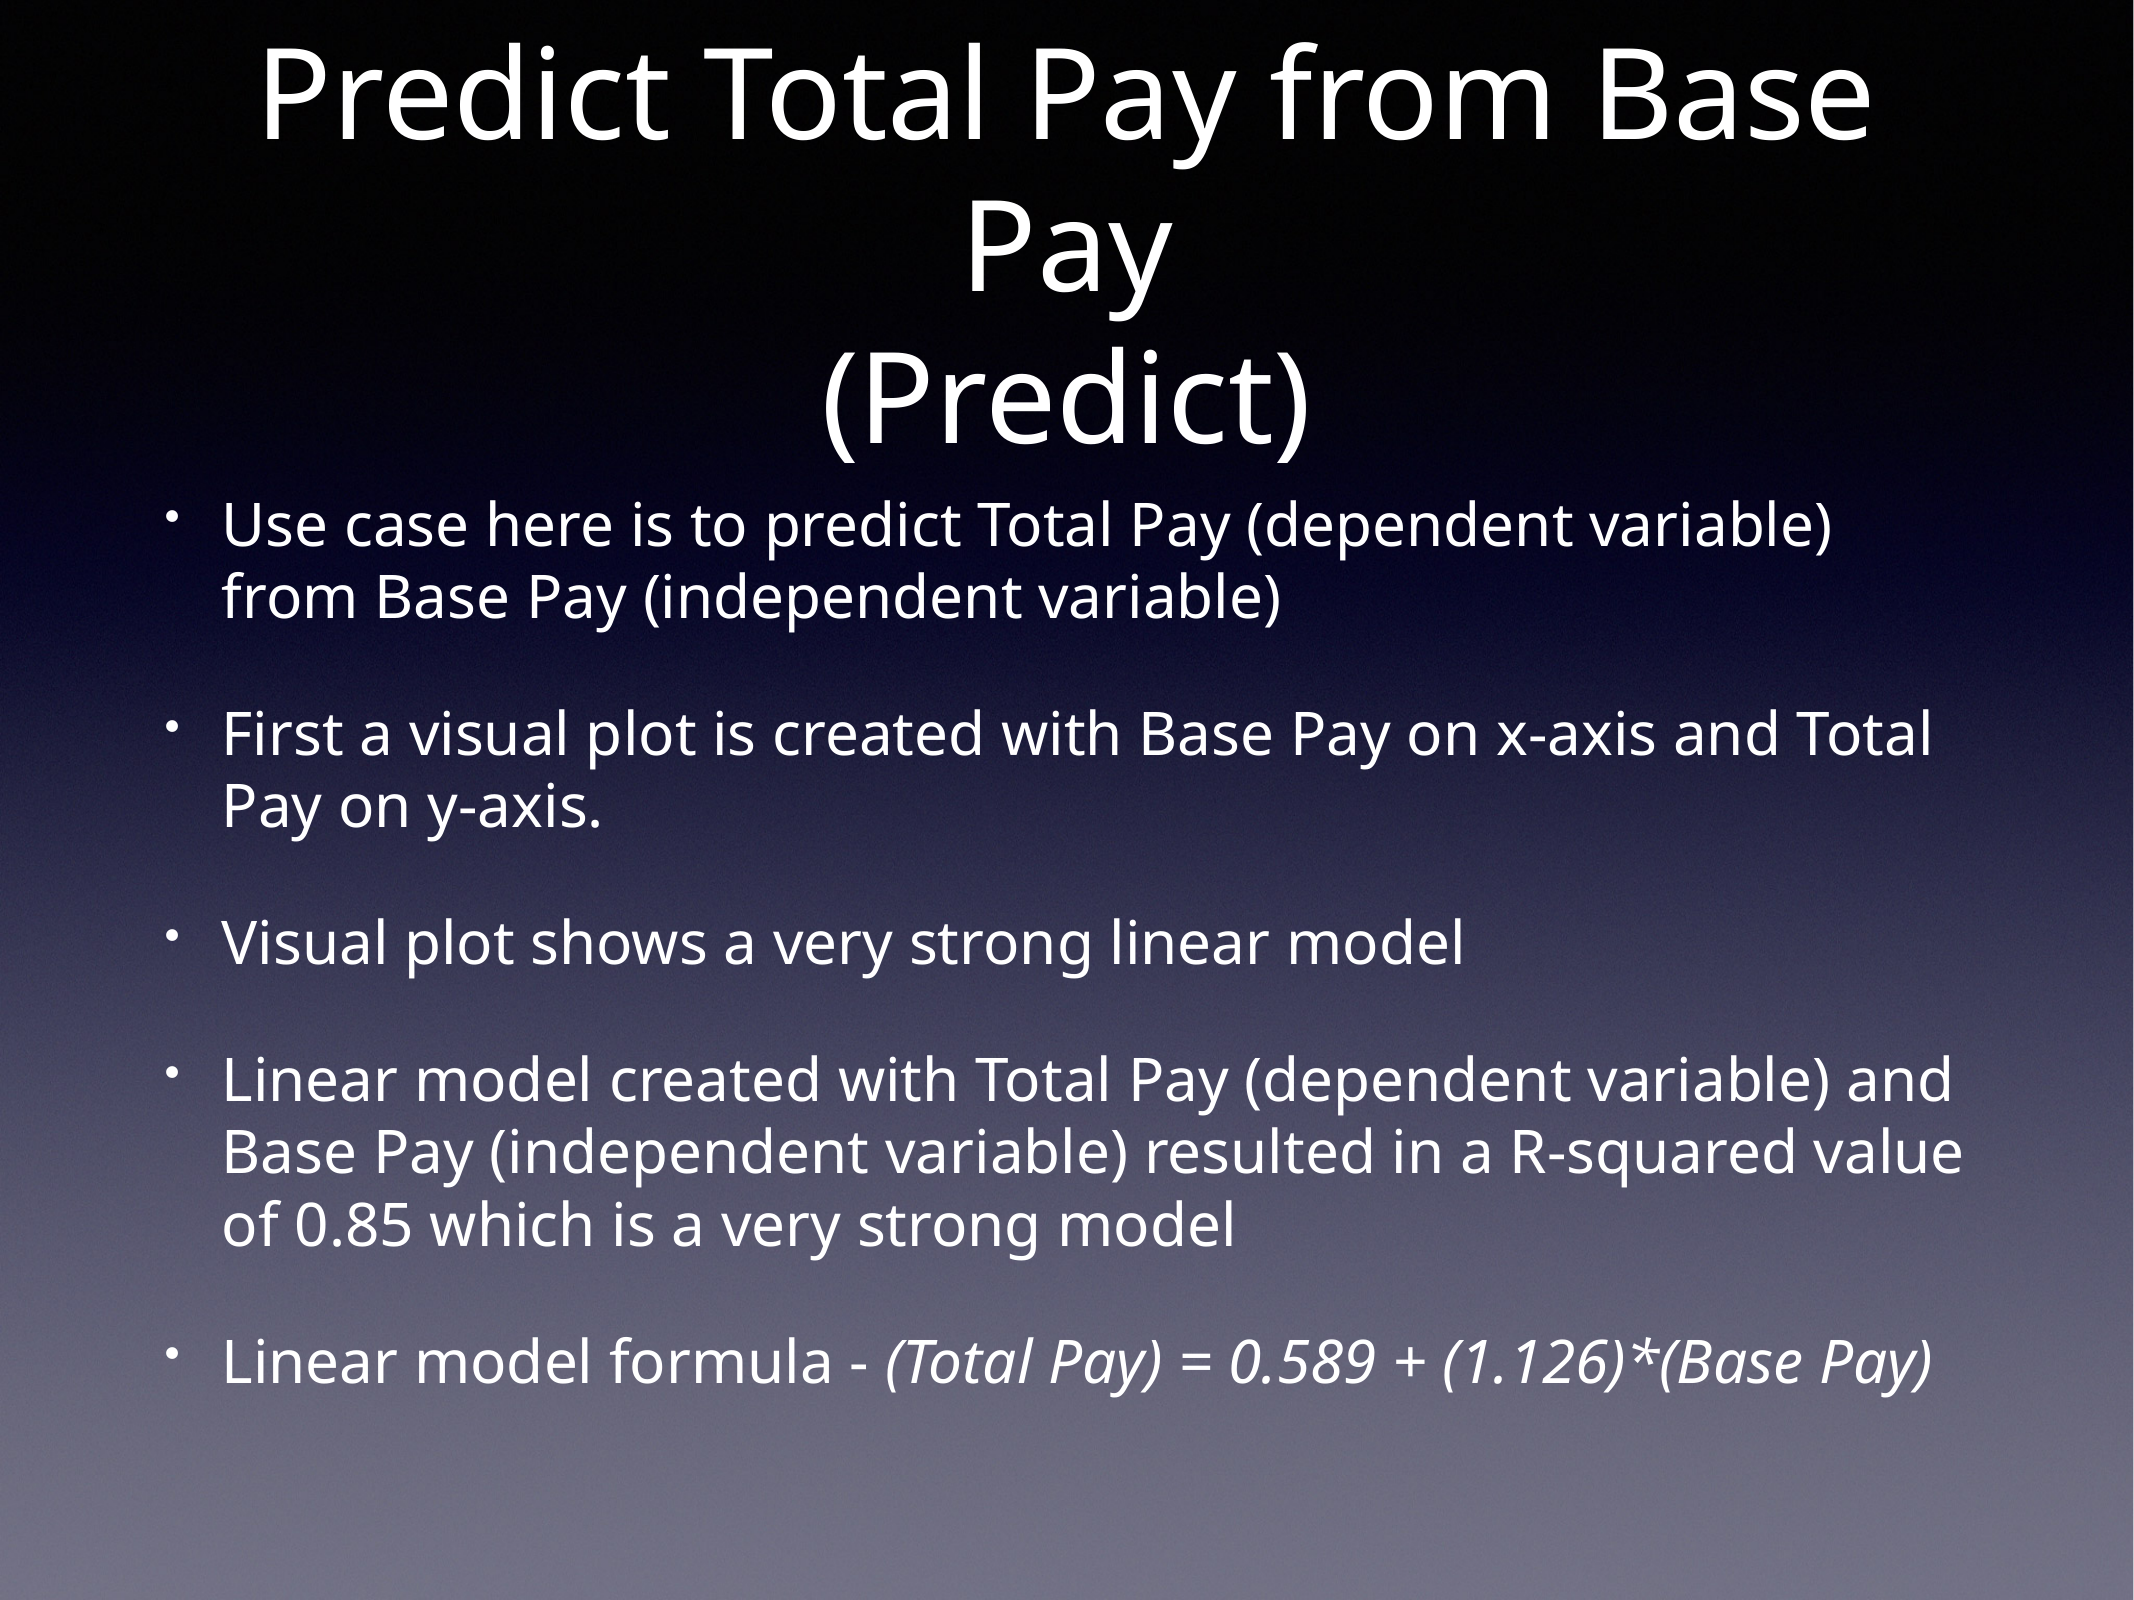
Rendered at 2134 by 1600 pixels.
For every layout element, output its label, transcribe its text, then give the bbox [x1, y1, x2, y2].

title Predict Total Pay from Base Pay (Predict) [155, 66, 1978, 416]
picture [0, 0, 2134, 1600]
list Use case here is to predict Total Pay (dependent variable) from Base Pay (independent variable) First a visual plot is created with Base Pay on x-axis and Total Pay on y-axis. Visual plot shows a very strong linear model Linear model created with Total Pay (dependent variable) and Base Pay (independent variable) resulted in a R-squared value of 0.85 which is a very strong model Linear model formula - (Total Pay) = 0.589 + (1.126)*(Base Pay) [155, 424, 1978, 1457]
